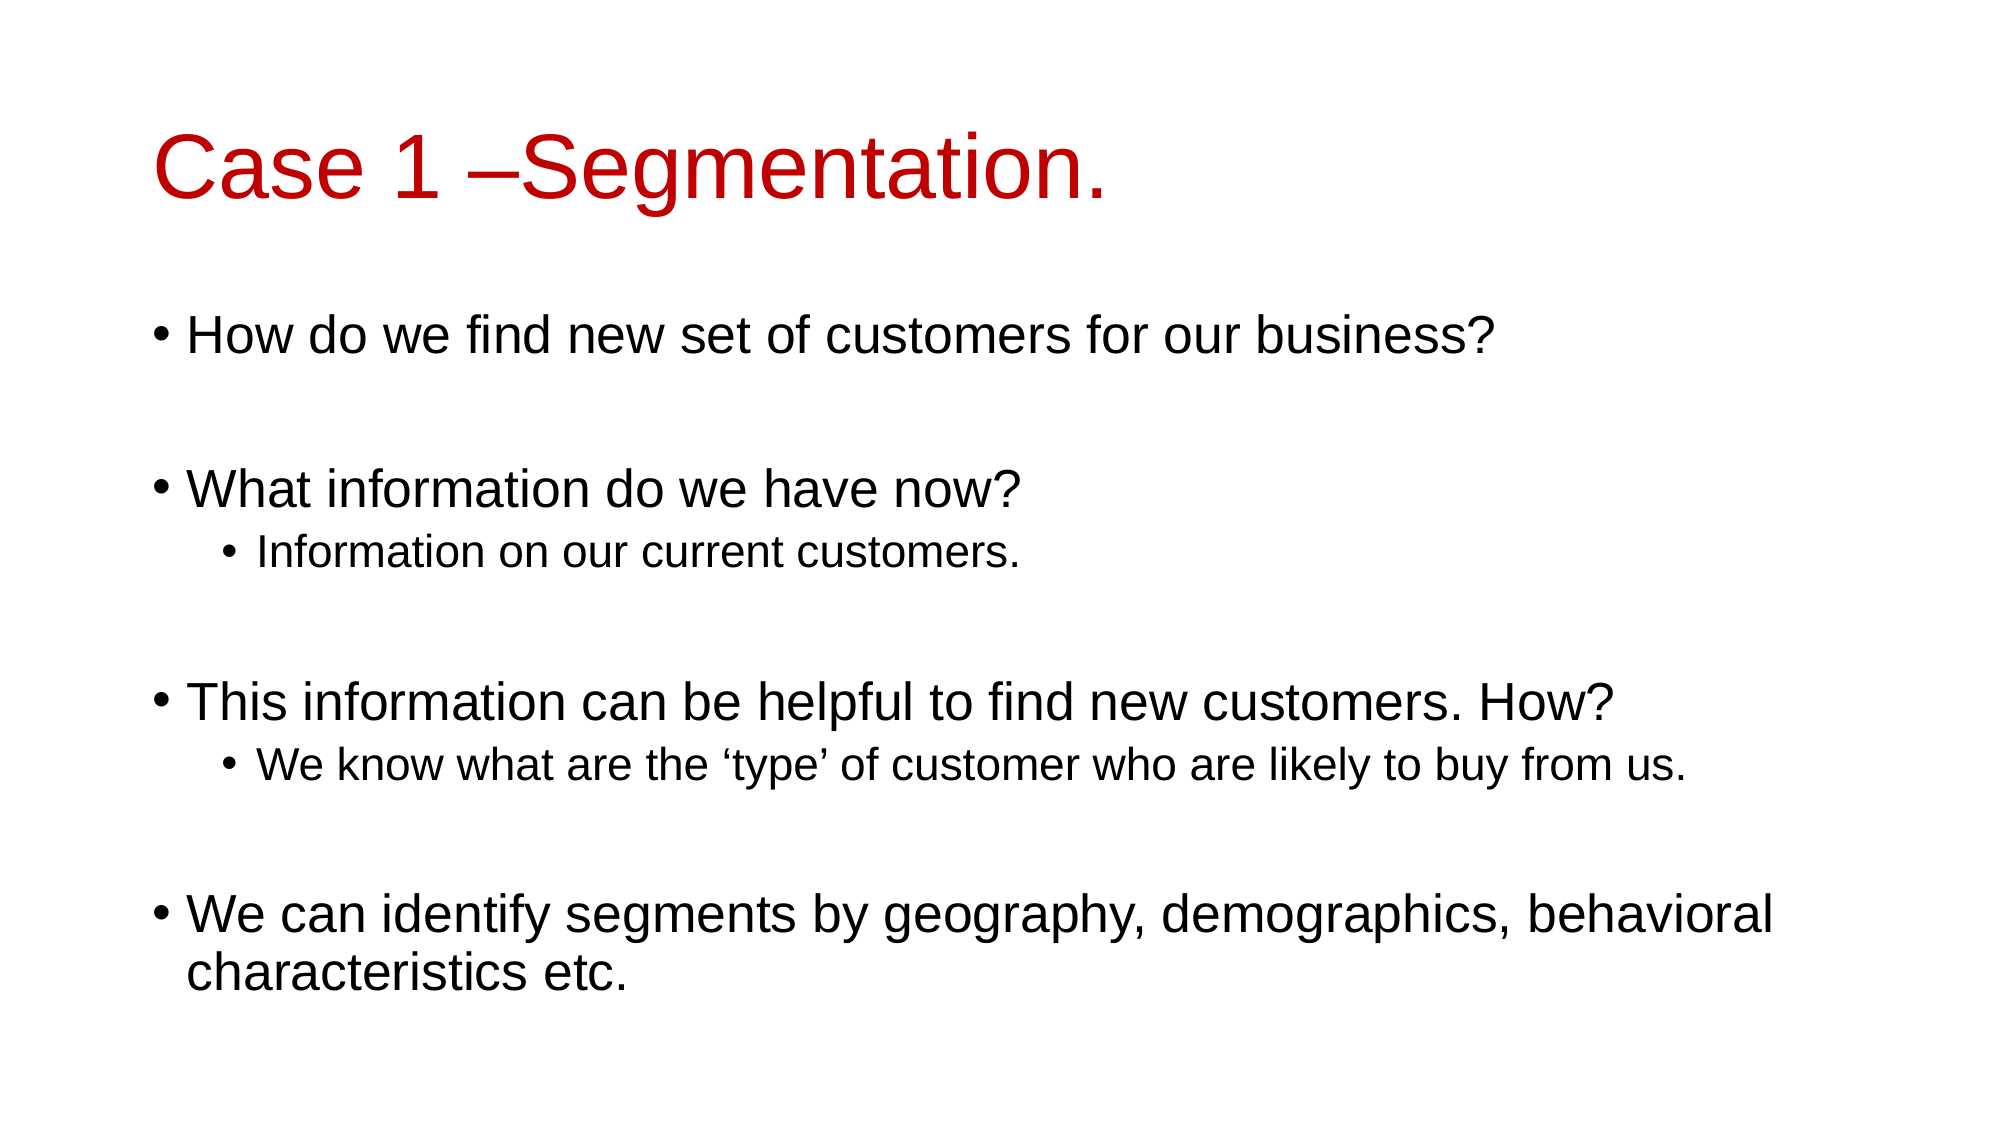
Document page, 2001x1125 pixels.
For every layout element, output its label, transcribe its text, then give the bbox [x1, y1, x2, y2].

title Case 1 –Segmentation. [137, 59, 1863, 278]
list How do we find new set of customers for our business? What information do we have now? Information on our current customers. This information can be helpful to find new customers. How? We know what are the ‘type’ of customer who are likely to buy from us. We can identify segments by geography, demographics, behavioral characteristics etc. [137, 299, 1863, 1014]
